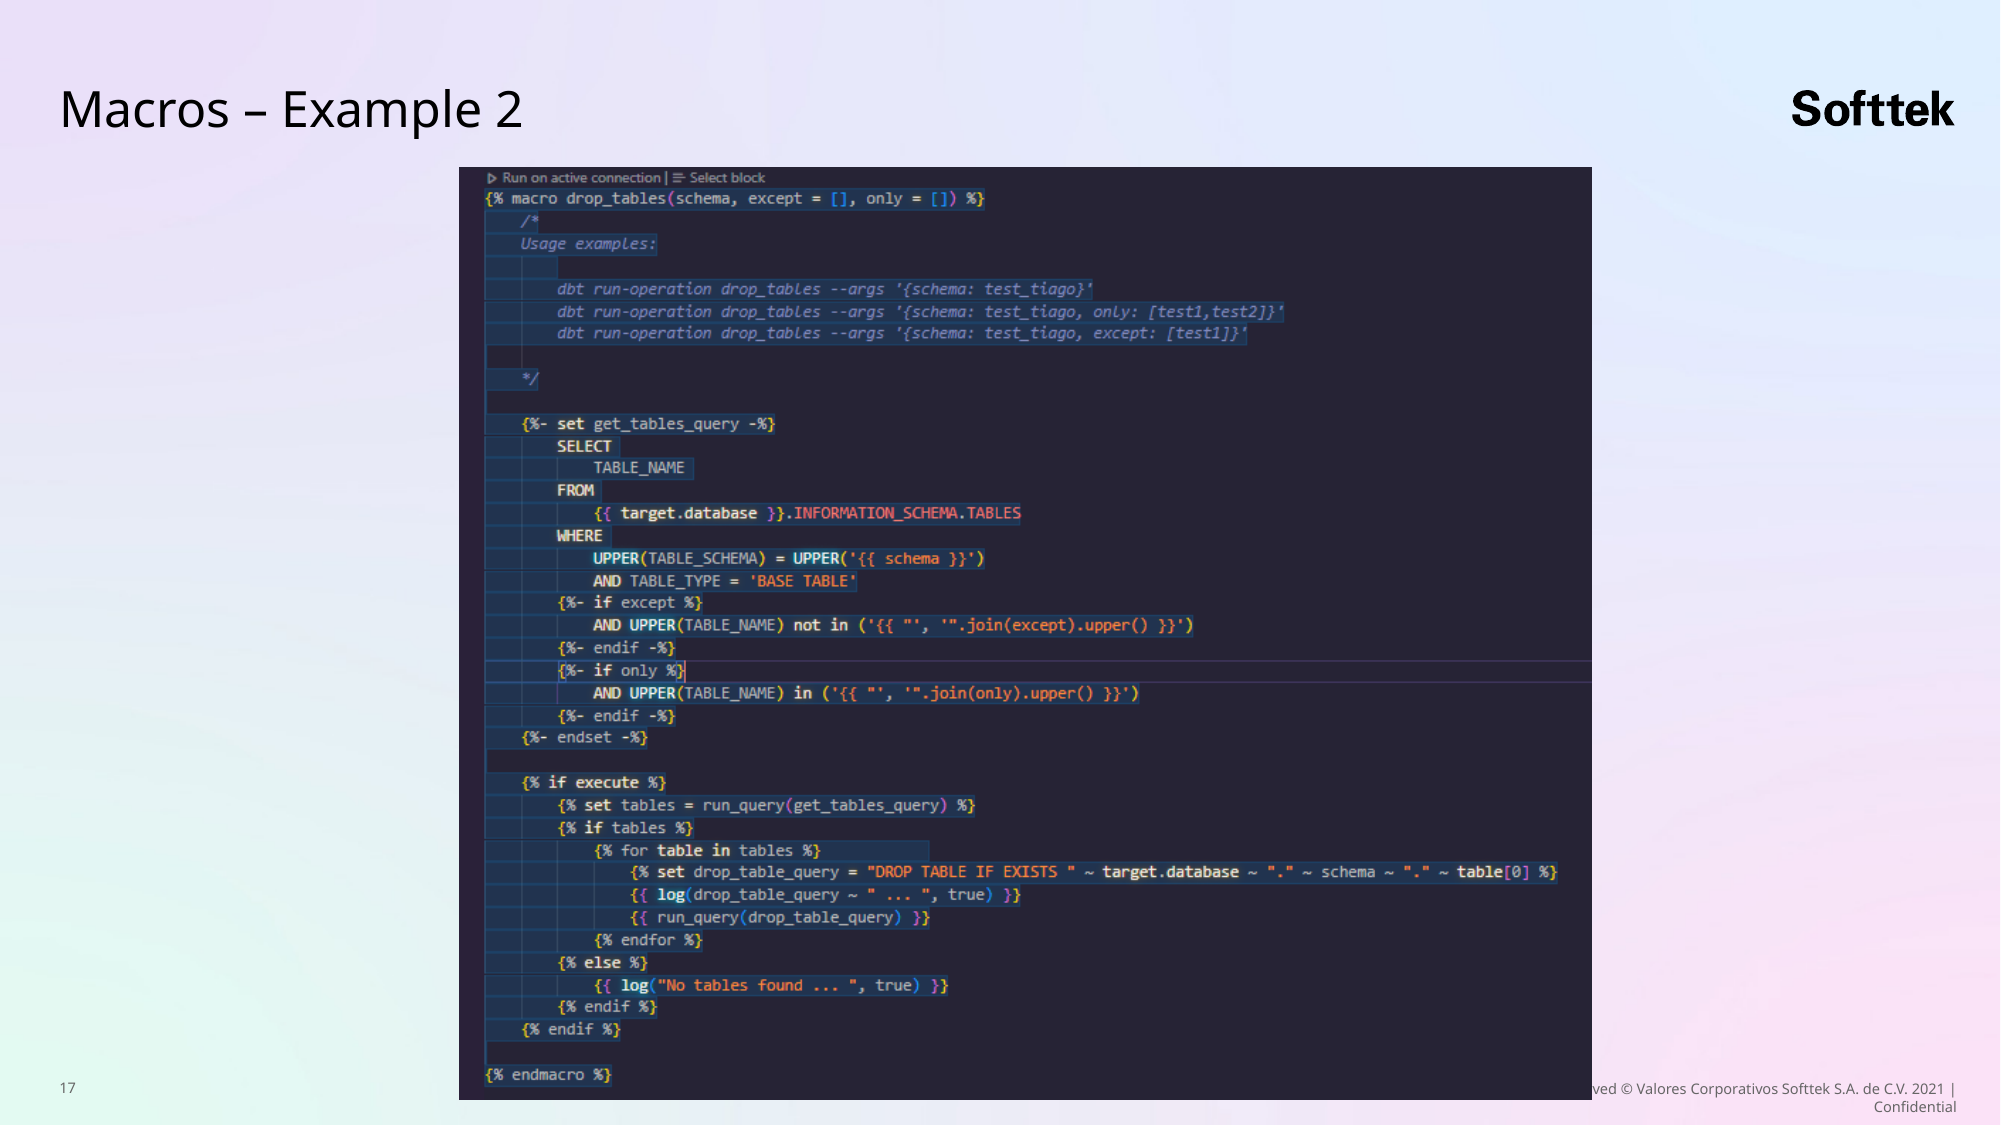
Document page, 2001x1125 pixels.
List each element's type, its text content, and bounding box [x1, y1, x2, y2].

picture [0, 0, 2001, 1125]
title Macros – Example 2 [44, 70, 1768, 145]
